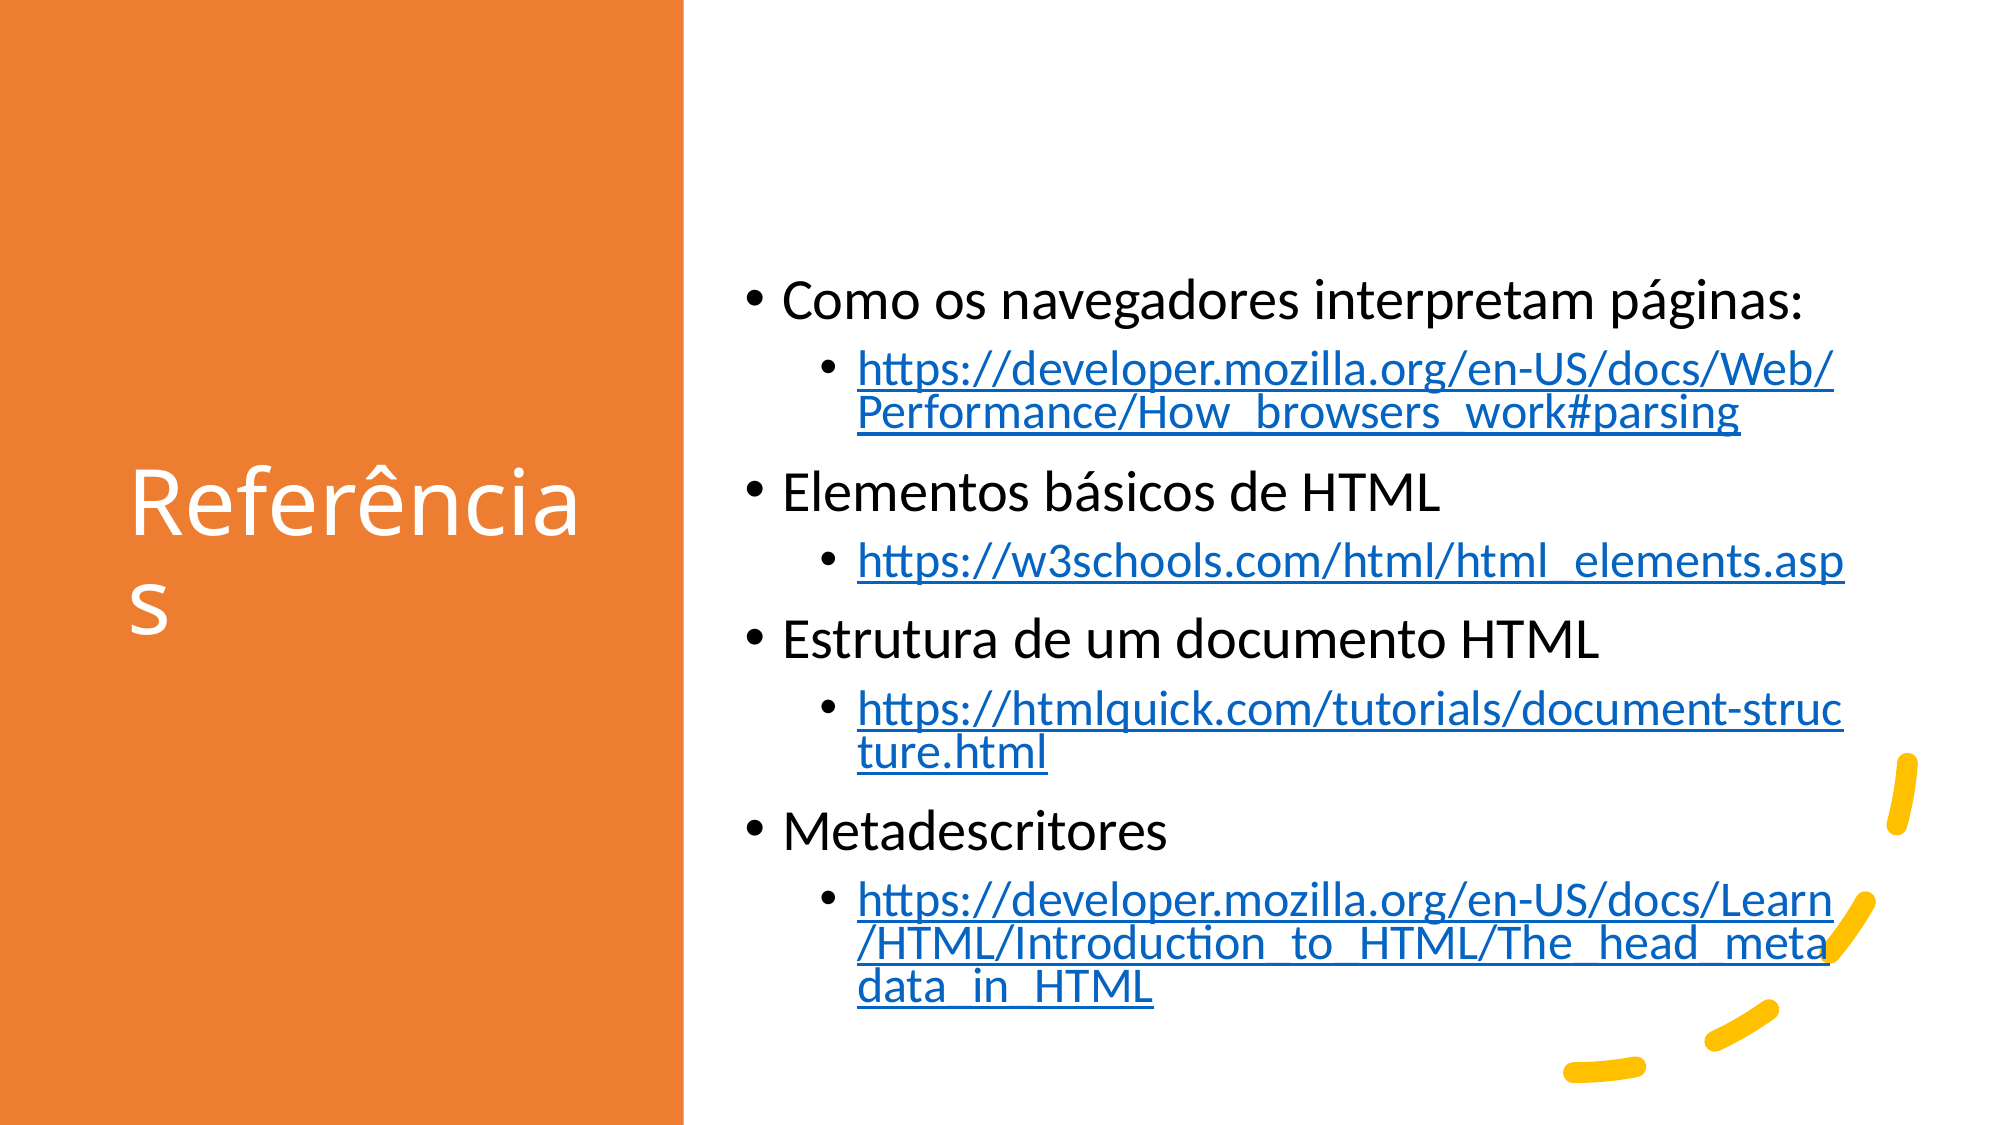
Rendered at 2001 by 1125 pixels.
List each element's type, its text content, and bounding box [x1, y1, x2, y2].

title Referências [112, 97, 638, 1014]
text_box [1572, 1014, 1764, 1074]
text_box [685, 0, 2000, 1125]
list Como os navegadores interpretam páginas: https://developer.mozilla.org/en-US/docs/Web/Performance/How_browsers_work#parsing Elementos básicos de HTML https://w3schools.com/html/html_elements.asp Estrutura de um documento HTML https://htmlquick.com/tutorials/document-structure.html Metadescritores https://developer.mozilla.org/en-US/docs/Learn/HTML/Introduction_to_HTML/The_head_metadata_in_HTML [729, 97, 1863, 1014]
text_box [0, 0, 685, 1125]
text_box [1863, 737, 1909, 907]
